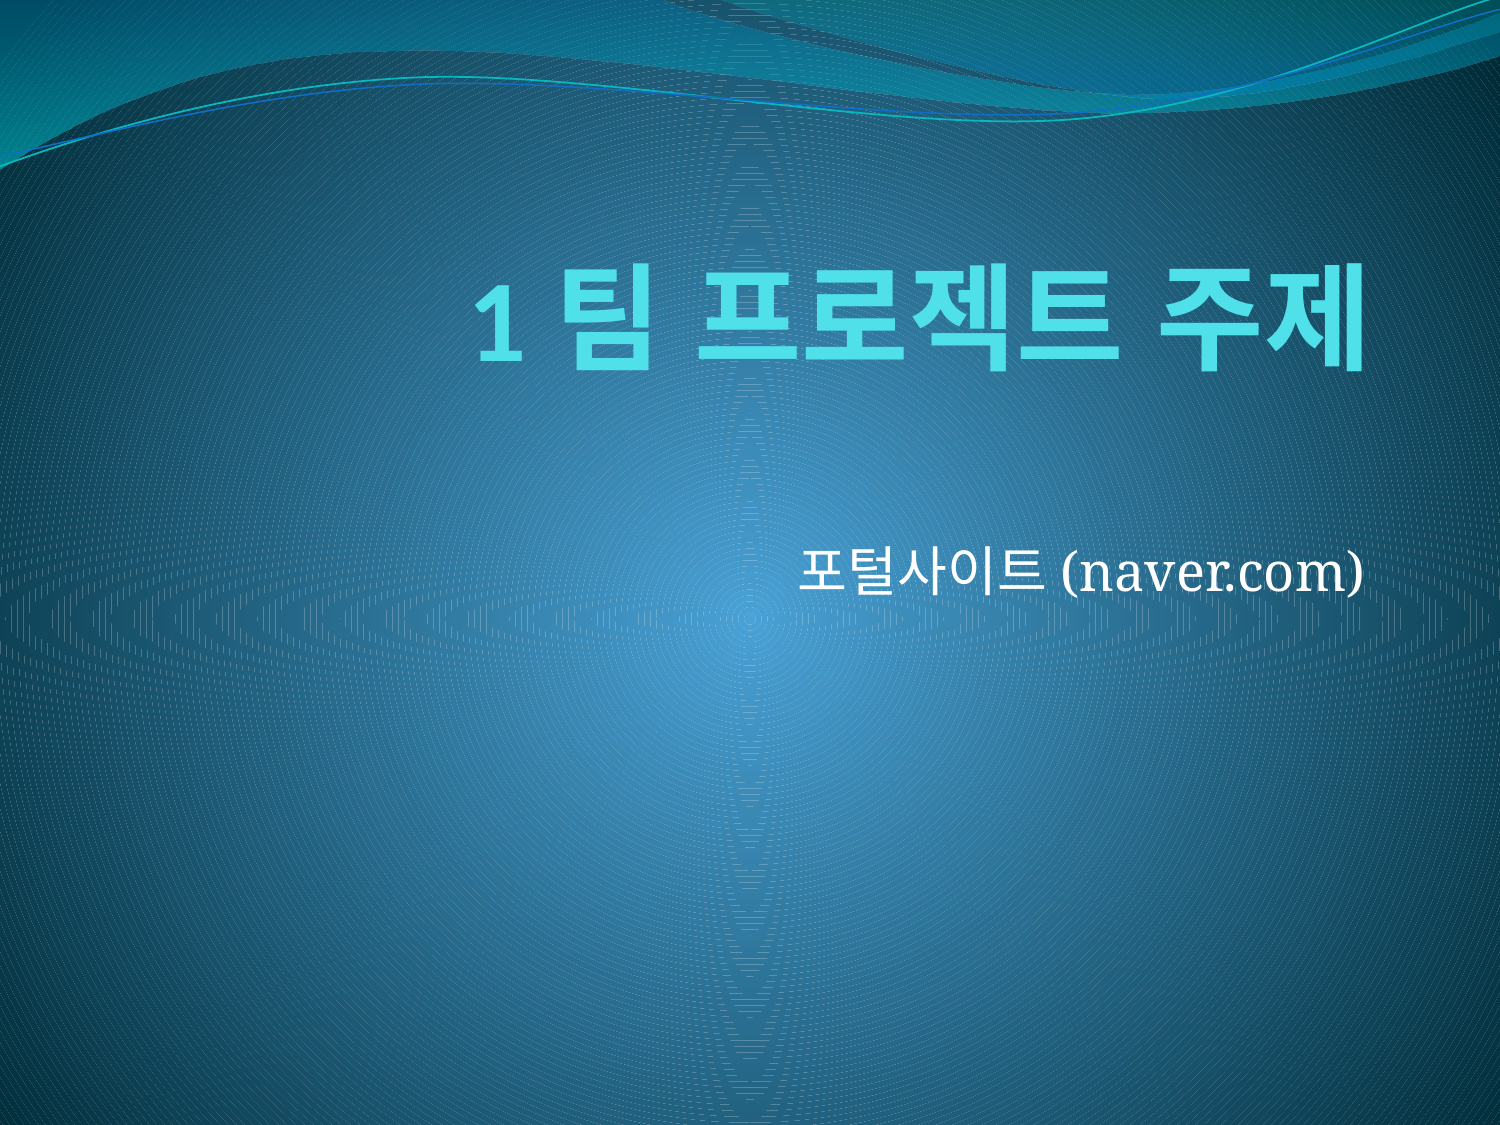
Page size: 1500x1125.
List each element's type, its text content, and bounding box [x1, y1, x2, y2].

subtitle 포털사이트(naver.com) [87, 529, 1376, 818]
title 1팀 프로젝트 주제 [87, 224, 1376, 525]
